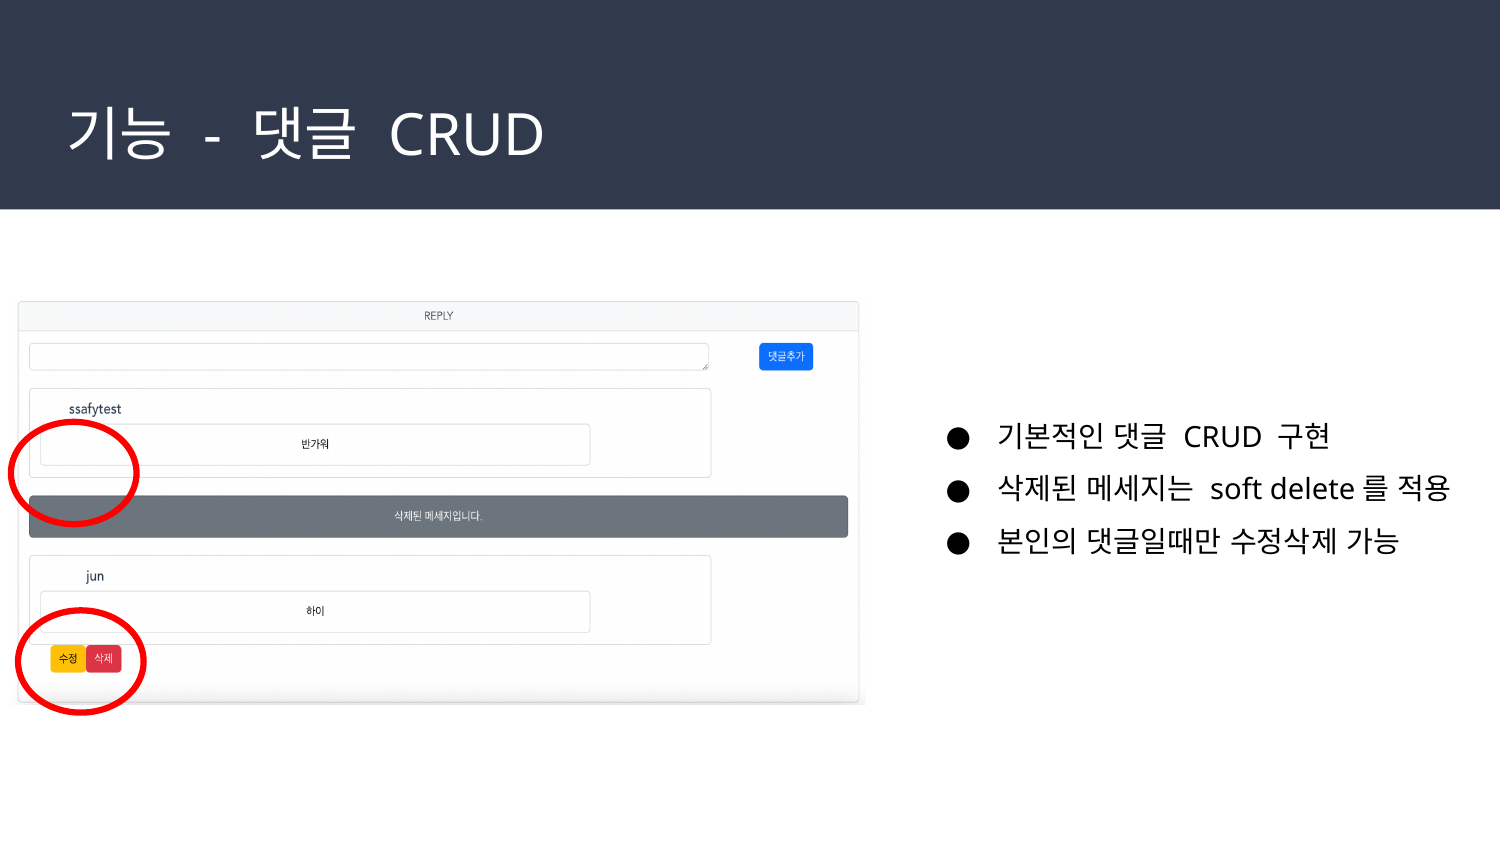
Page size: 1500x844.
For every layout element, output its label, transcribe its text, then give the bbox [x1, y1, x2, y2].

title 기능 - 댓글 CRUD [51, 82, 1449, 185]
text_box 기본적인 댓글 CRUD 구현 삭제된 메세지는 soft delete를 적용 본인의 댓글일때만 수정삭제 가능 [907, 385, 1479, 626]
picture [10, 297, 866, 706]
